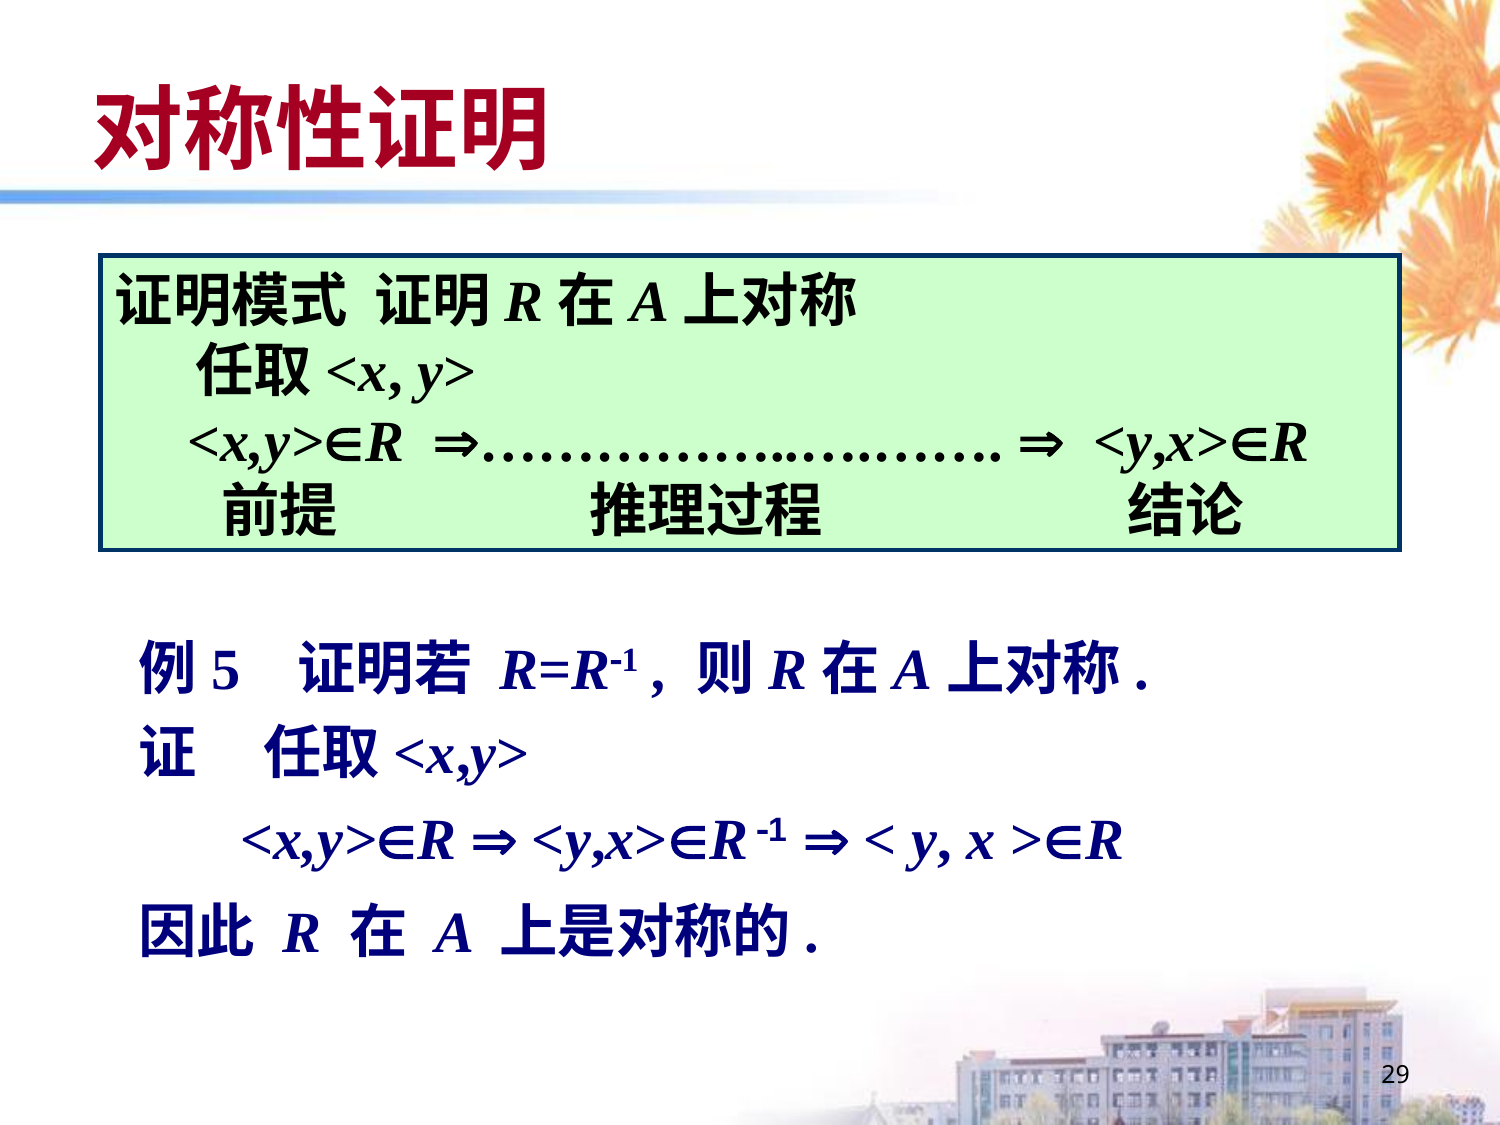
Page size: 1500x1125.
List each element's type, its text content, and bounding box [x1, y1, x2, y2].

title 对称性证明 [76, 31, 1400, 220]
text_box 例5 证明若 R=R1 , 则R在A上对称. 证 任取<x,y> <x,y>R  <y,x>R 1  < y, x >R 因此 R 在 A 上是对称的. [123, 609, 1353, 1056]
picture [0, 0, 1500, 1125]
text_box 证明模式 证明R在A上对称 任取<x, y> <x,y>R ……………..….…….  <y,x>R 前提 推理过程 结论 [100, 255, 1400, 551]
slide_number 29 [1074, 1024, 1426, 1101]
